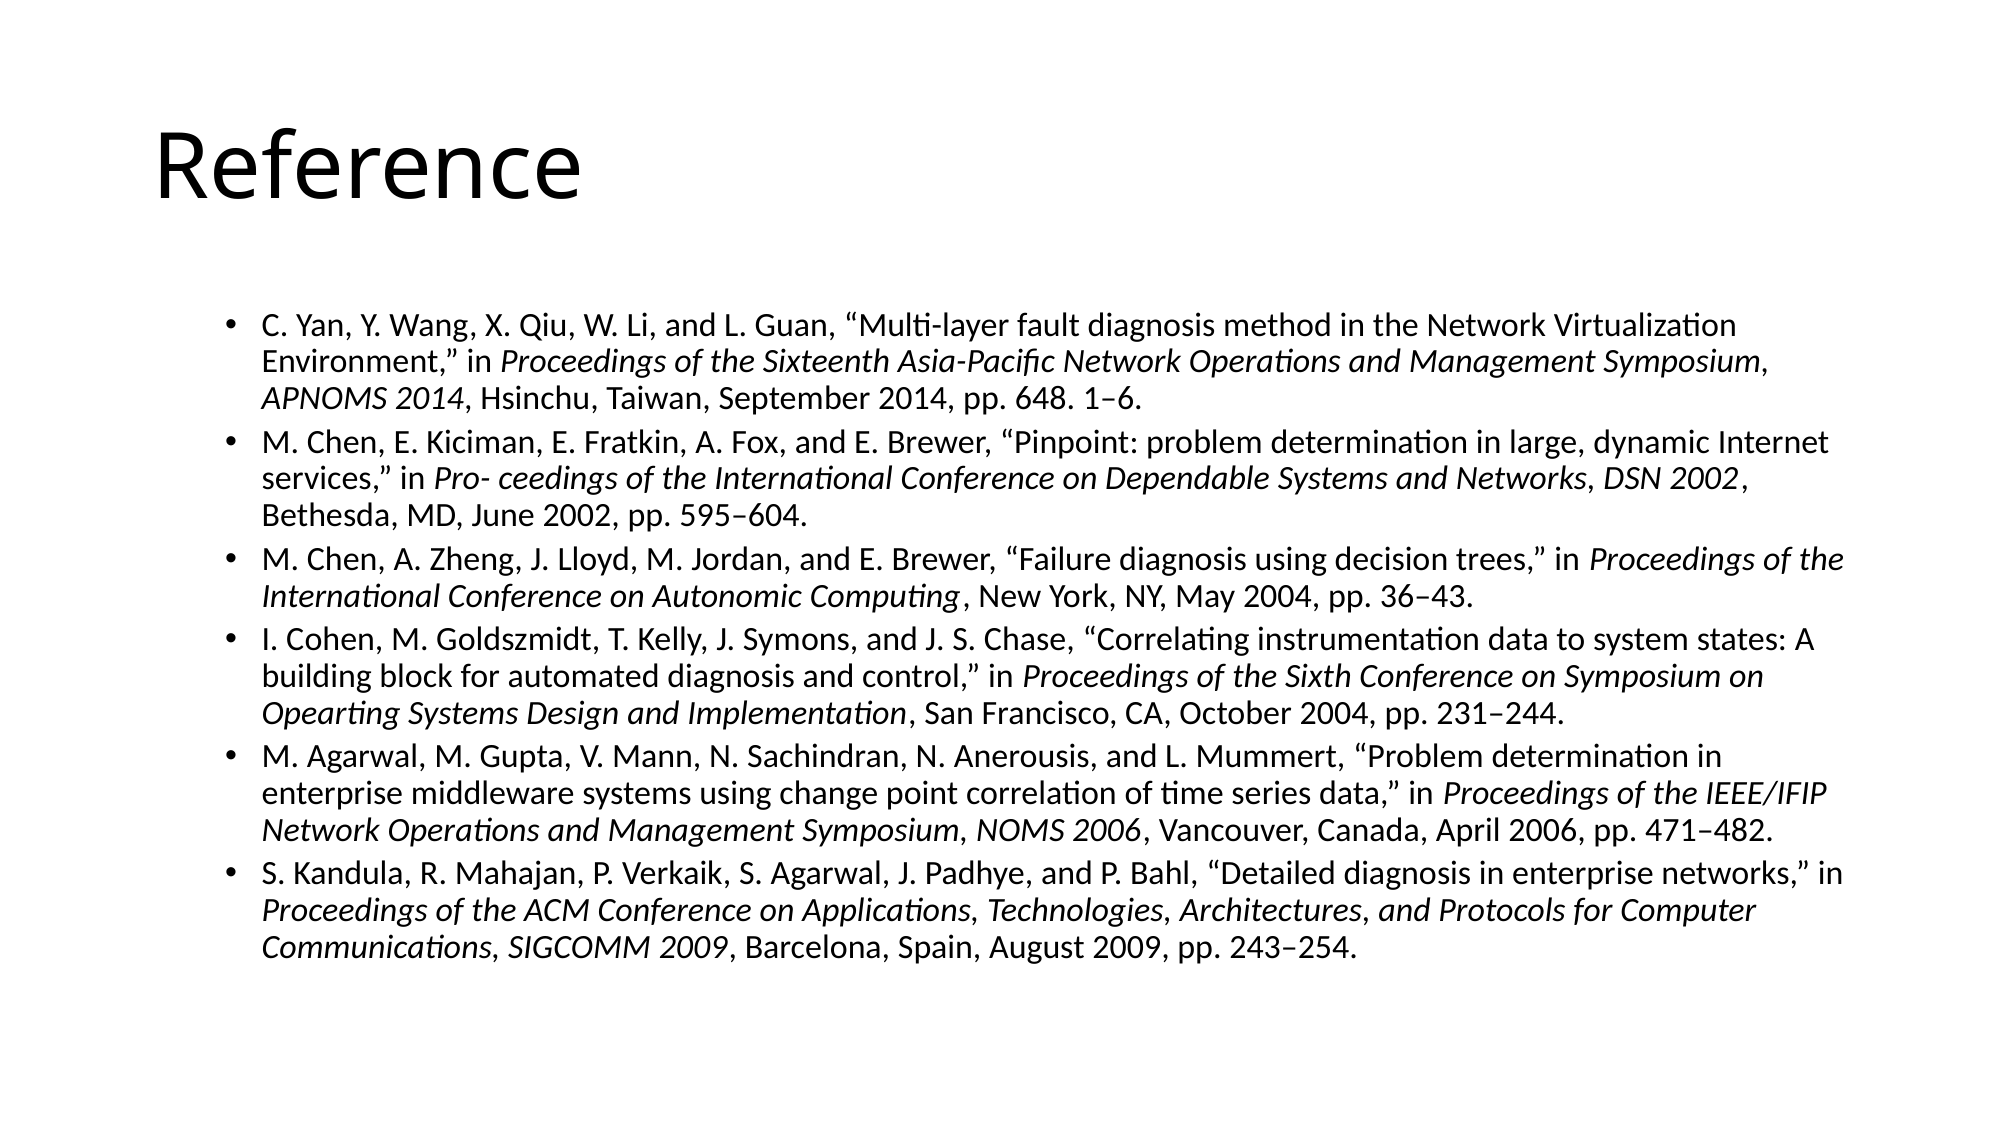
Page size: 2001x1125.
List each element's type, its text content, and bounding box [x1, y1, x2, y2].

title Reference [137, 59, 1863, 278]
list C. Yan, Y. Wang, X. Qiu, W. Li, and L. Guan, “Multi-layer fault diagnosis method in the Network Virtualization Environment,” in Proceedings of the Sixteenth Asia-Pacific Network Operations and Management Symposium, APNOMS 2014, Hsinchu, Taiwan, September 2014, pp. 648. 1–6. M. Chen, E. Kiciman, E. Fratkin, A. Fox, and E. Brewer, “Pinpoint: problem determination in large, dynamic Internet services,” in Pro- ceedings of the International Conference on Dependable Systems and Networks, DSN 2002, Bethesda, MD, June 2002, pp. 595–604. M. Chen, A. Zheng, J. Lloyd, M. Jordan, and E. Brewer, “Failure diagnosis using decision trees,” in Proceedings of the International Conference on Autonomic Computing, New York, NY, May 2004, pp. 36–43. I. Cohen, M. Goldszmidt, T. Kelly, J. Symons, and J. S. Chase, “Correlating instrumentation data to system states: A building block for automated diagnosis and control,” in Proceedings of the Sixth Conference on Symposium on Opearting Systems Design and Implementation, San Francisco, CA, October 2004, pp. 231–244. M. Agarwal, M. Gupta, V. Mann, N. Sachindran, N. Anerousis, and L. Mummert, “Problem determination in enterprise middleware systems using change point correlation of time series data,” in Proceedings of the IEEE/IFIP Network Operations and Management Symposium, NOMS 2006, Vancouver, Canada, April 2006, pp. 471–482. S. Kandula, R. Mahajan, P. Verkaik, S. Agarwal, J. Padhye, and P. Bahl, “Detailed diagnosis in enterprise networks,” in Proceedings of the ACM Conference on Applications, Technologies, Architectures, and Protocols for Computer Communications, SIGCOMM 2009, Barcelona, Spain, August 2009, pp. 243–254. [137, 299, 1863, 1014]
